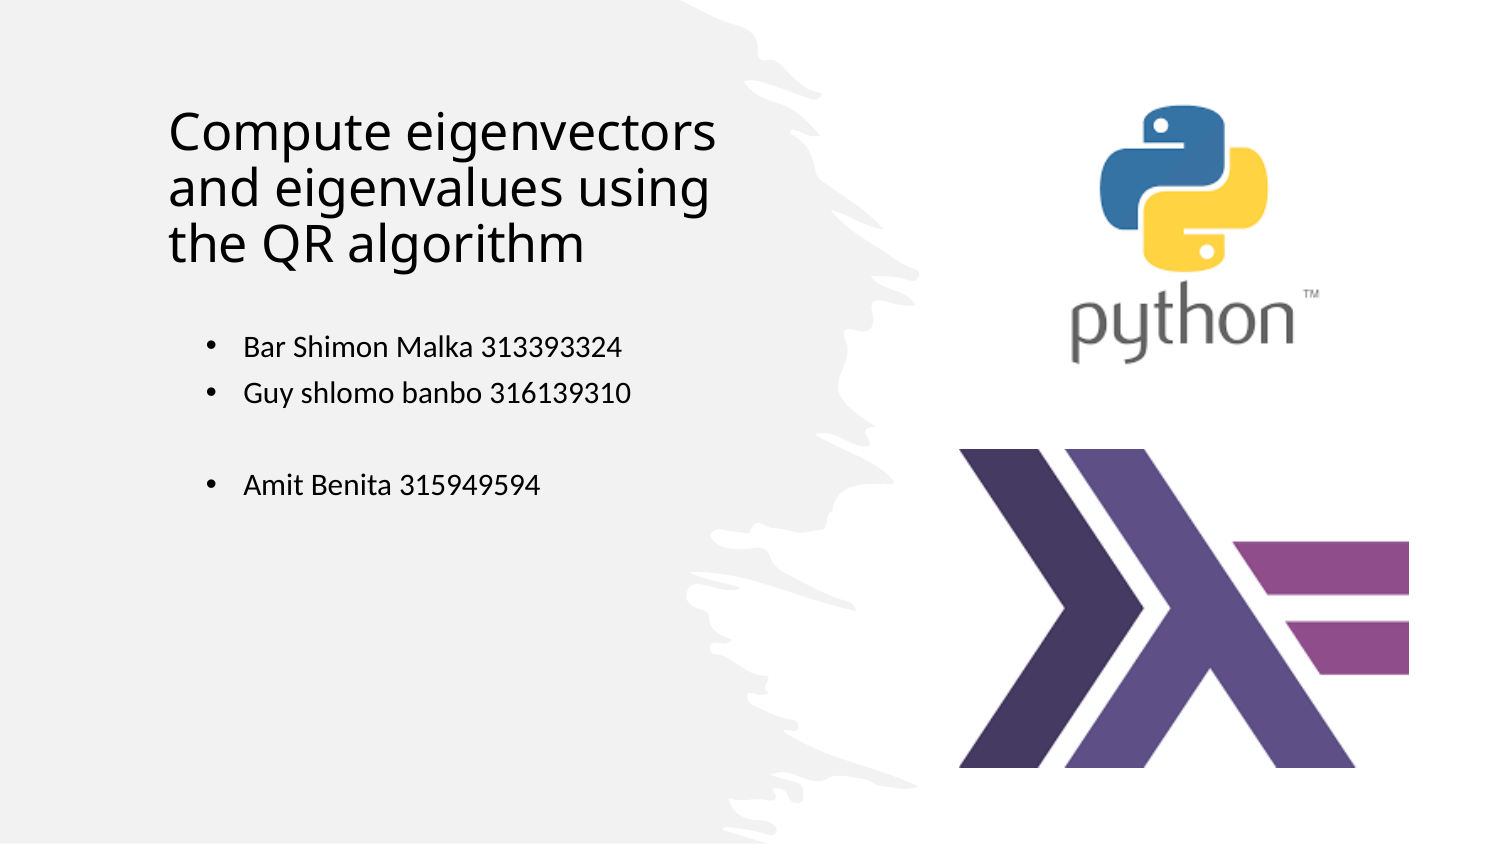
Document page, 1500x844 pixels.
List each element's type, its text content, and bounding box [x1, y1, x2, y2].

text_box [682, 0, 1500, 844]
picture [959, 449, 1409, 768]
text_box [0, 0, 920, 844]
picture [947, 103, 1421, 369]
list Bar Shimon Malka 313393324 Guy shlomo banbo 316139310 Amit Benita 315949594 [153, 322, 741, 760]
title Compute eigenvectors and eigenvalues using the QR algorithm [153, 79, 741, 301]
